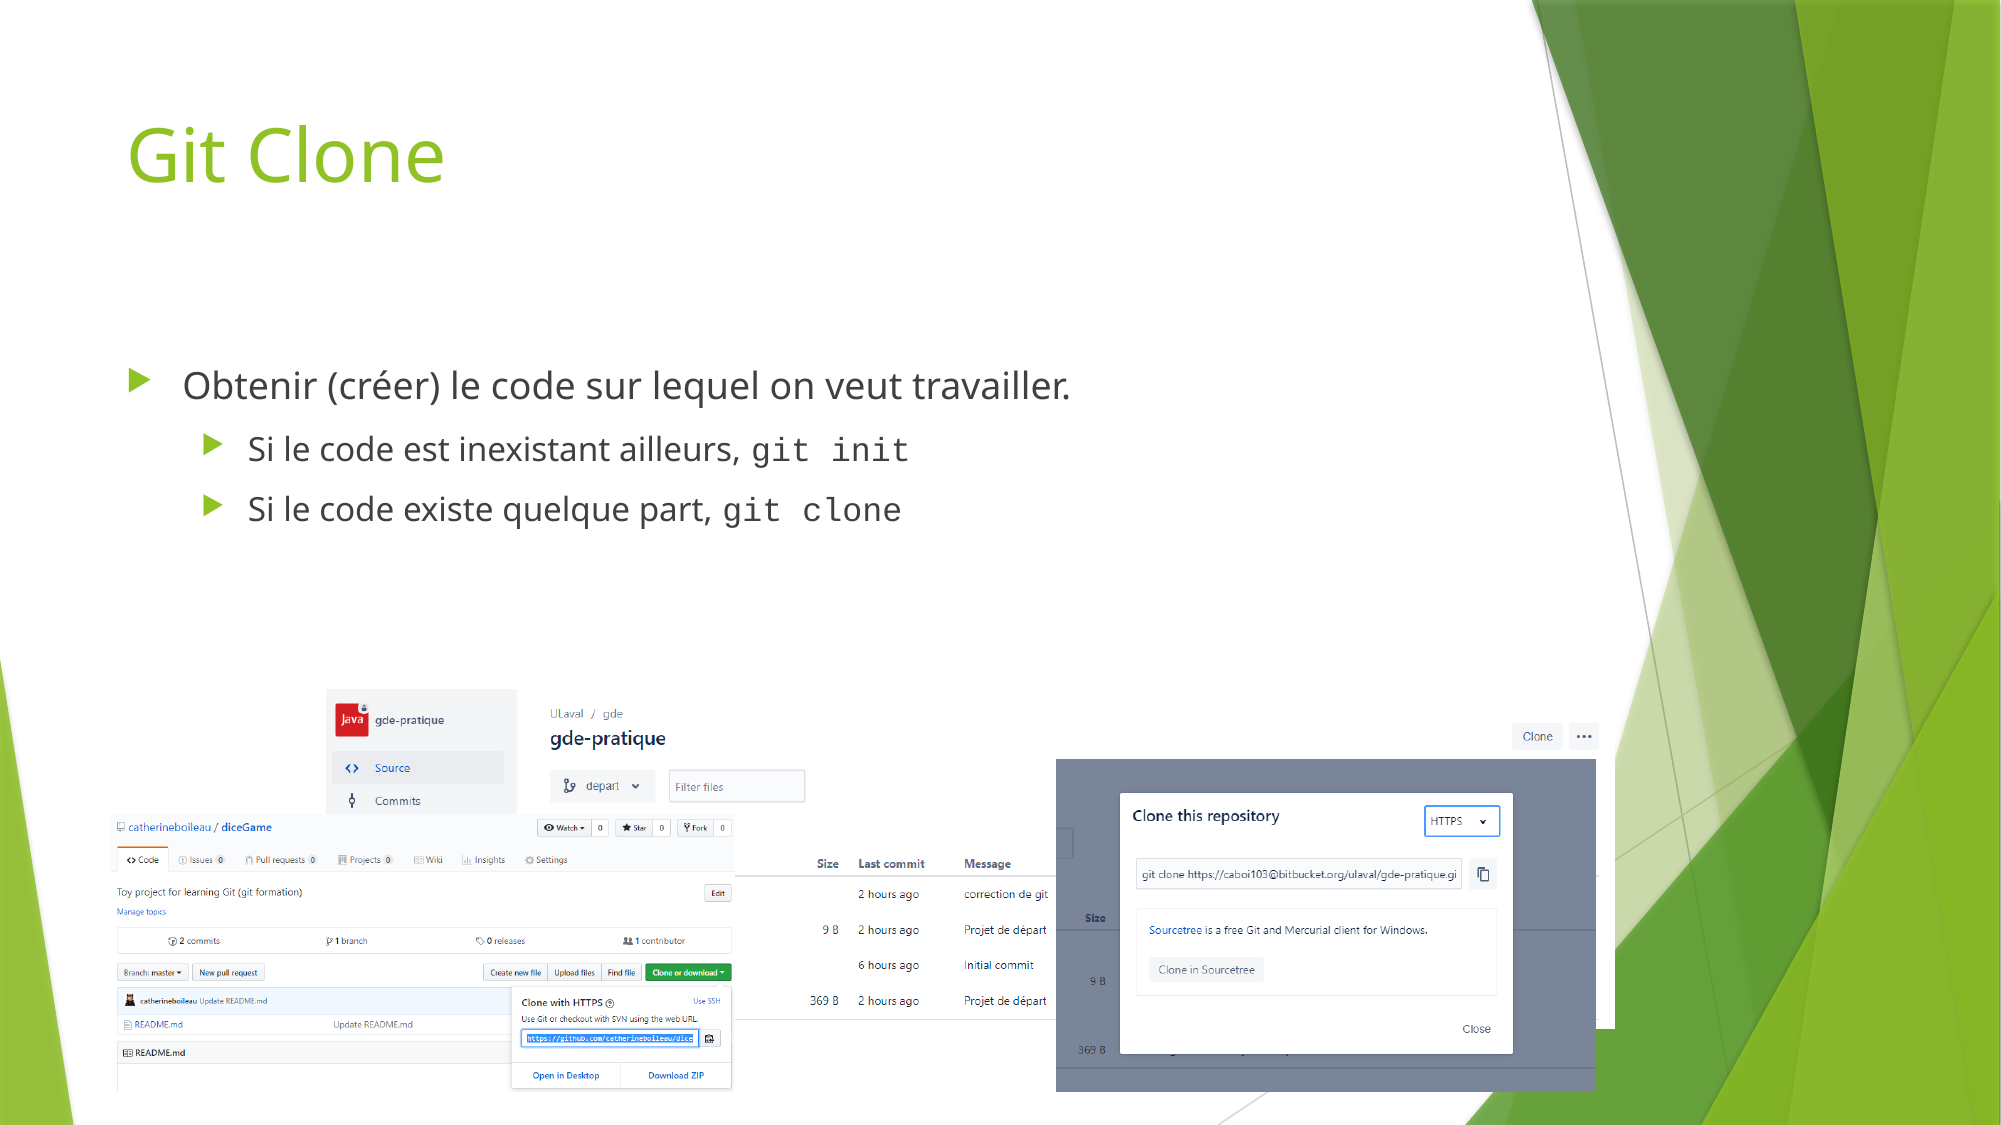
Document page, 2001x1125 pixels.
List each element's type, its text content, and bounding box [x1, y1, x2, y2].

picture [110, 688, 1616, 1093]
title Git Clone [111, 99, 1522, 317]
list Obtenir (créer) le code sur lequel on veut travailler. Si le code est inexistant ailleurs, git init Si le code existe quelque part, git clone [111, 354, 1522, 813]
